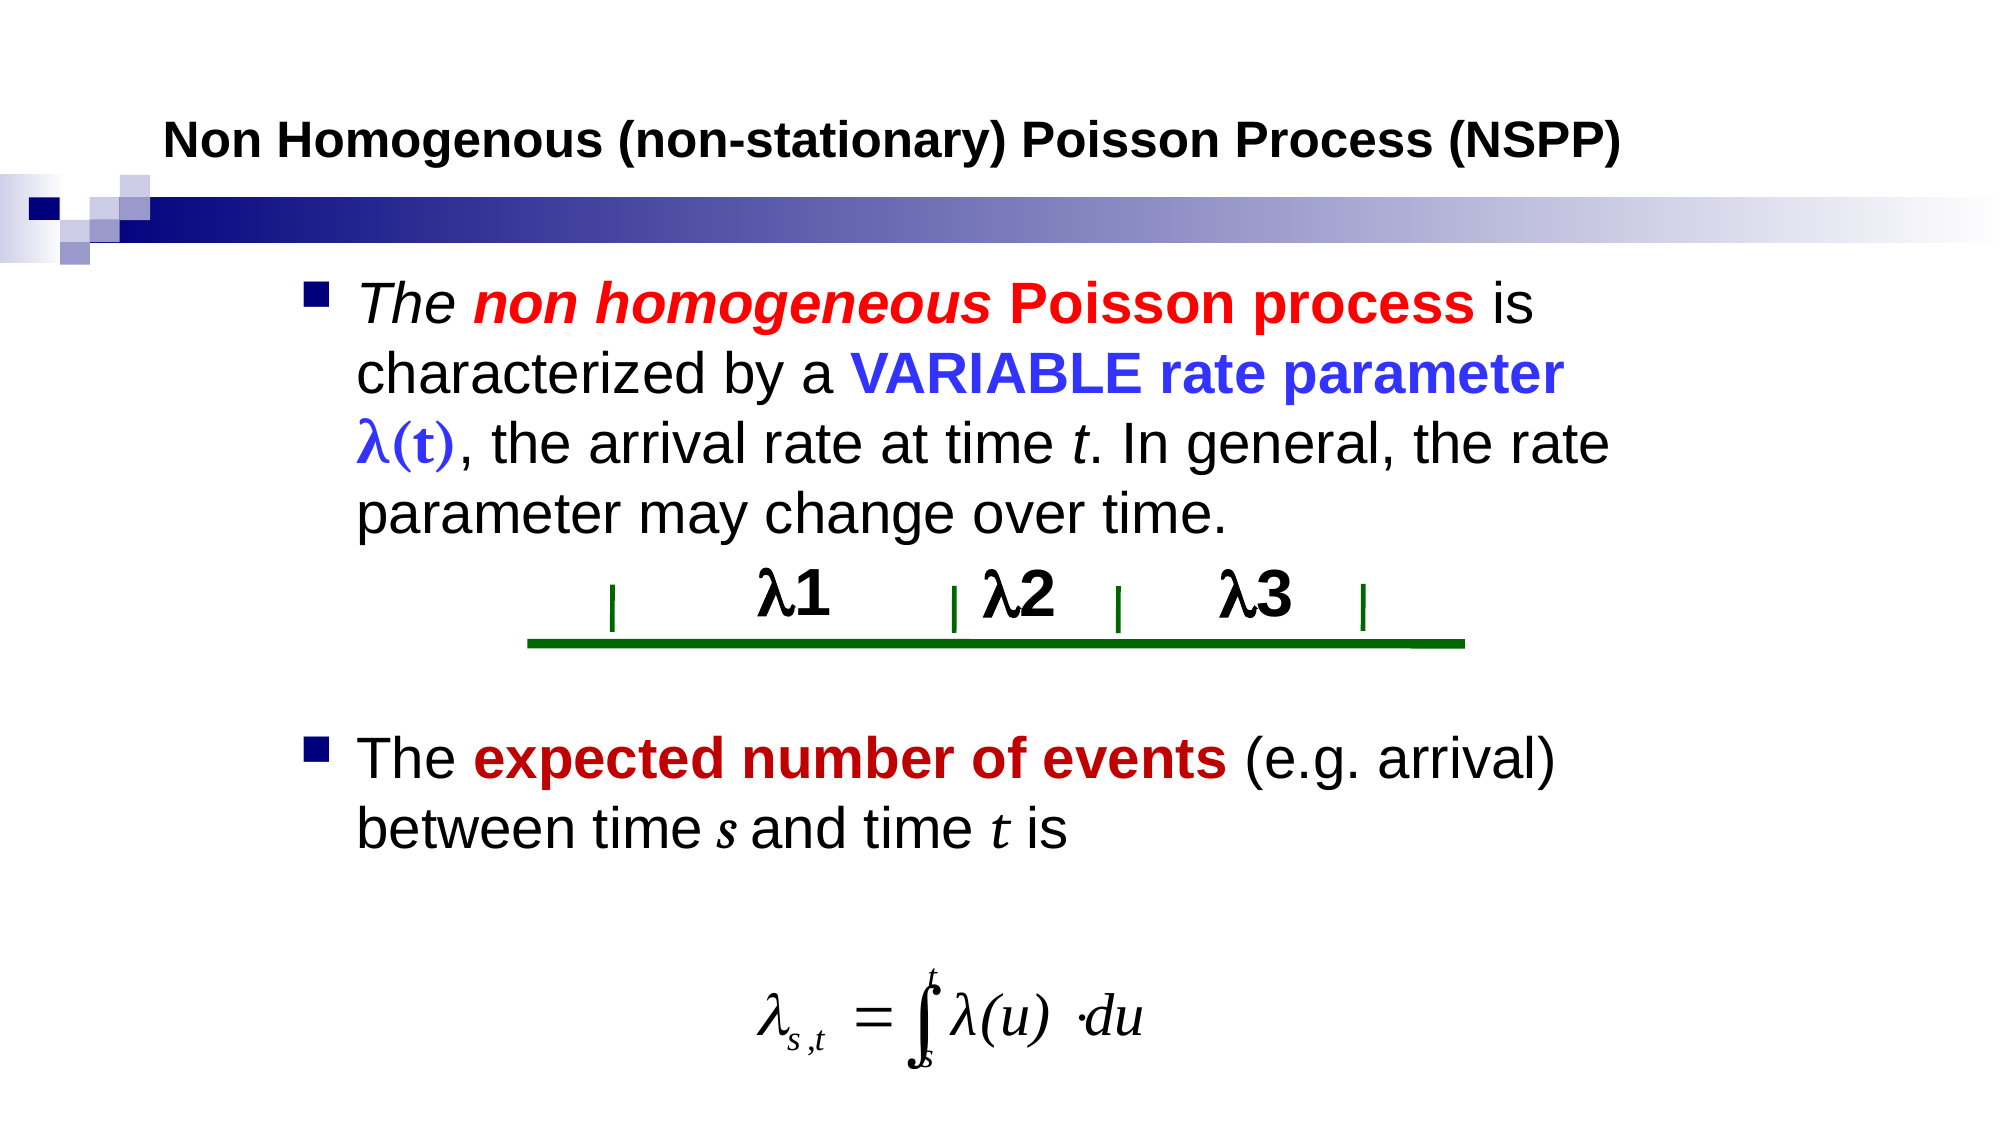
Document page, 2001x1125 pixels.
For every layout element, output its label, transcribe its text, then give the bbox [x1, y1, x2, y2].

text_box l3 [1204, 542, 1309, 638]
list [747, 948, 1161, 1081]
text_box l2 [968, 542, 1072, 638]
text_box l1 [742, 541, 847, 636]
list The non homogeneous Poisson process is characterized by a VARIABLE rate parameter λ(t), the arrival rate at time t. In general, the rate parameter may change over time. The expected number of events (e.g. arrival) between time s and time t is [285, 257, 1697, 1102]
title Non Homogenous (non-stationary) Poisson Process (NSPP) [147, 75, 1735, 200]
